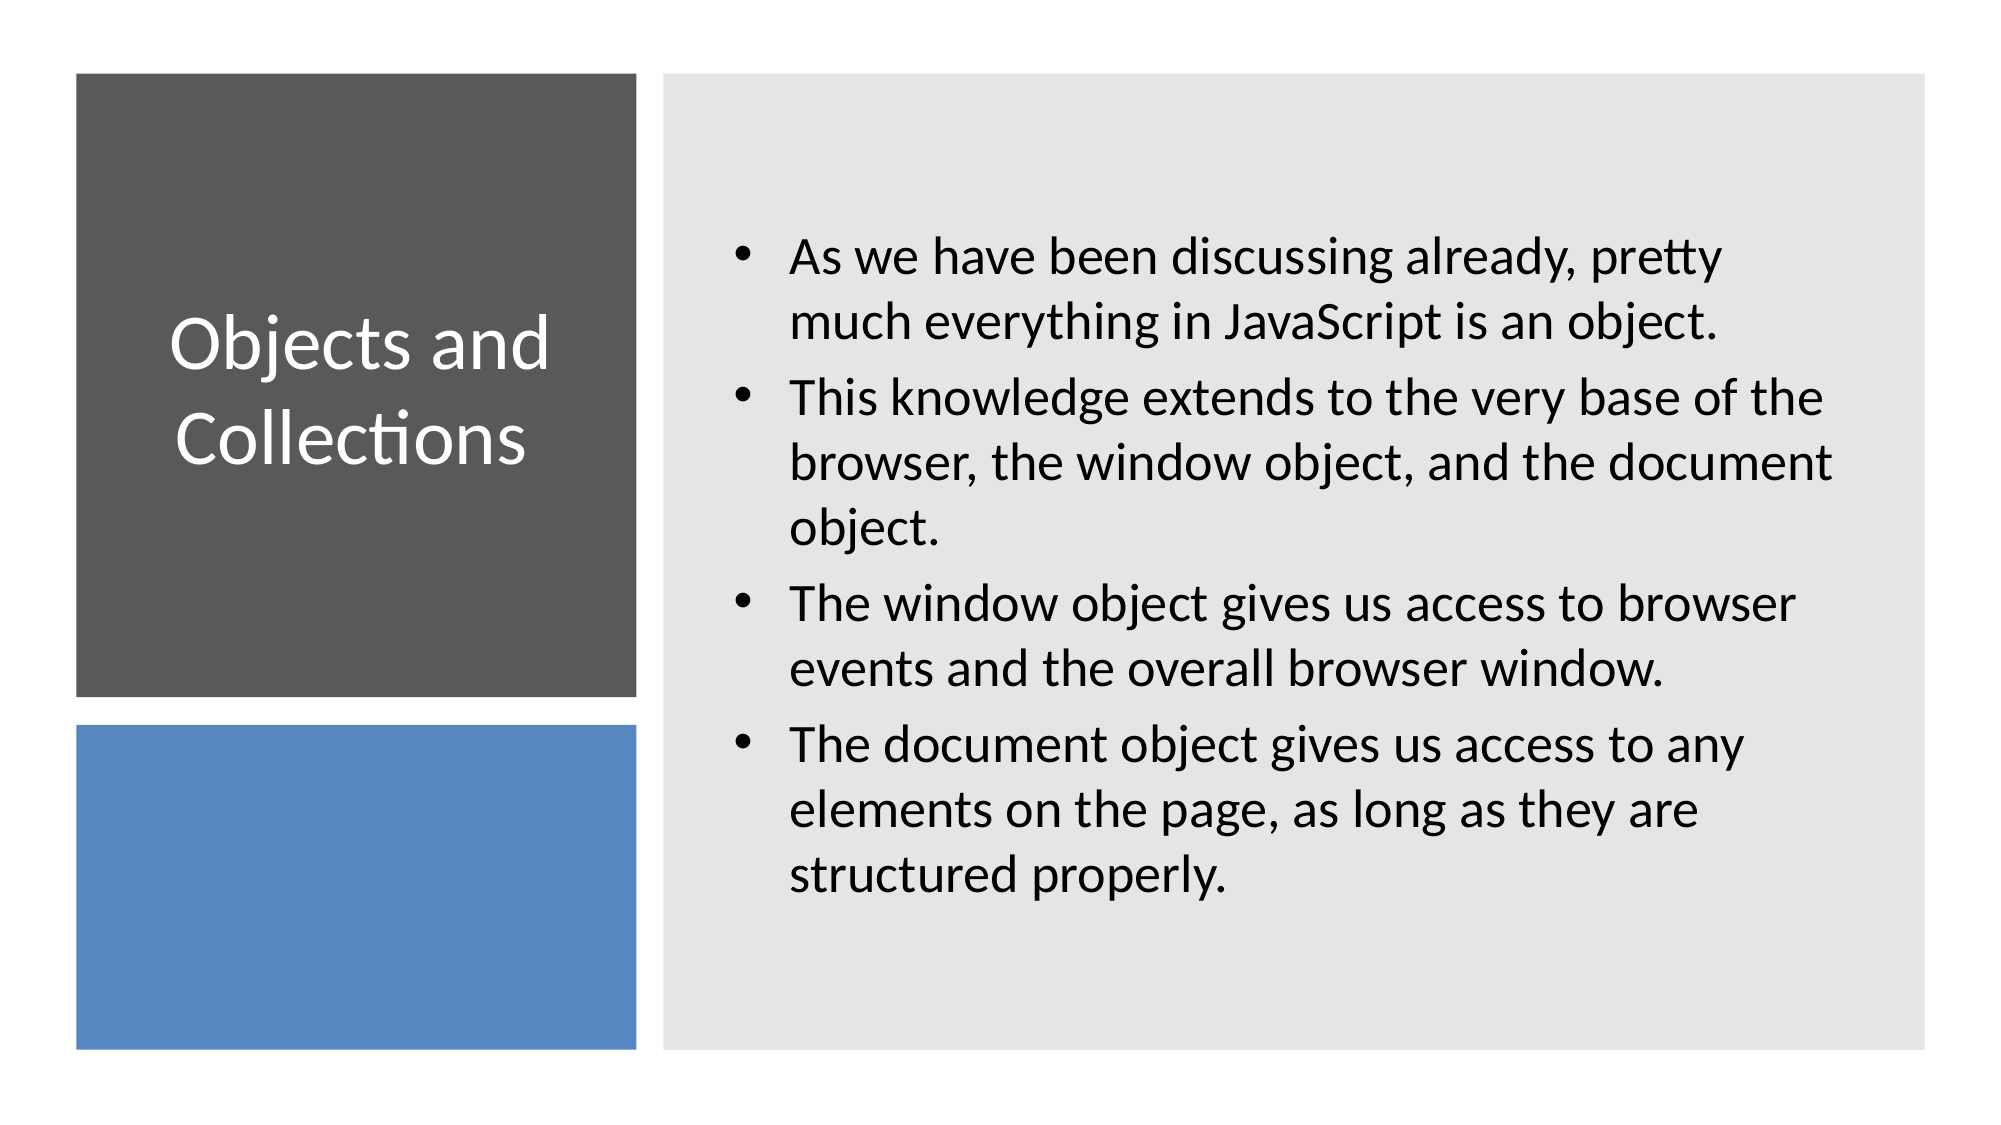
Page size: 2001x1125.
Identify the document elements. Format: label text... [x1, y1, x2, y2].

text_box [74, 723, 639, 1052]
text_box [661, 71, 1927, 1052]
text_box [74, 71, 639, 699]
title Objects and Collections [127, 120, 595, 652]
list As we have been discussing already, pretty much everything in JavaScript is an object. This knowledge extends to the very base of the browser, the window object, and the document object. The window object gives us access to browser events and the overall browser window. The document object gives us access to any elements on the page, as long as they are structured properly. [718, 112, 1873, 1011]
